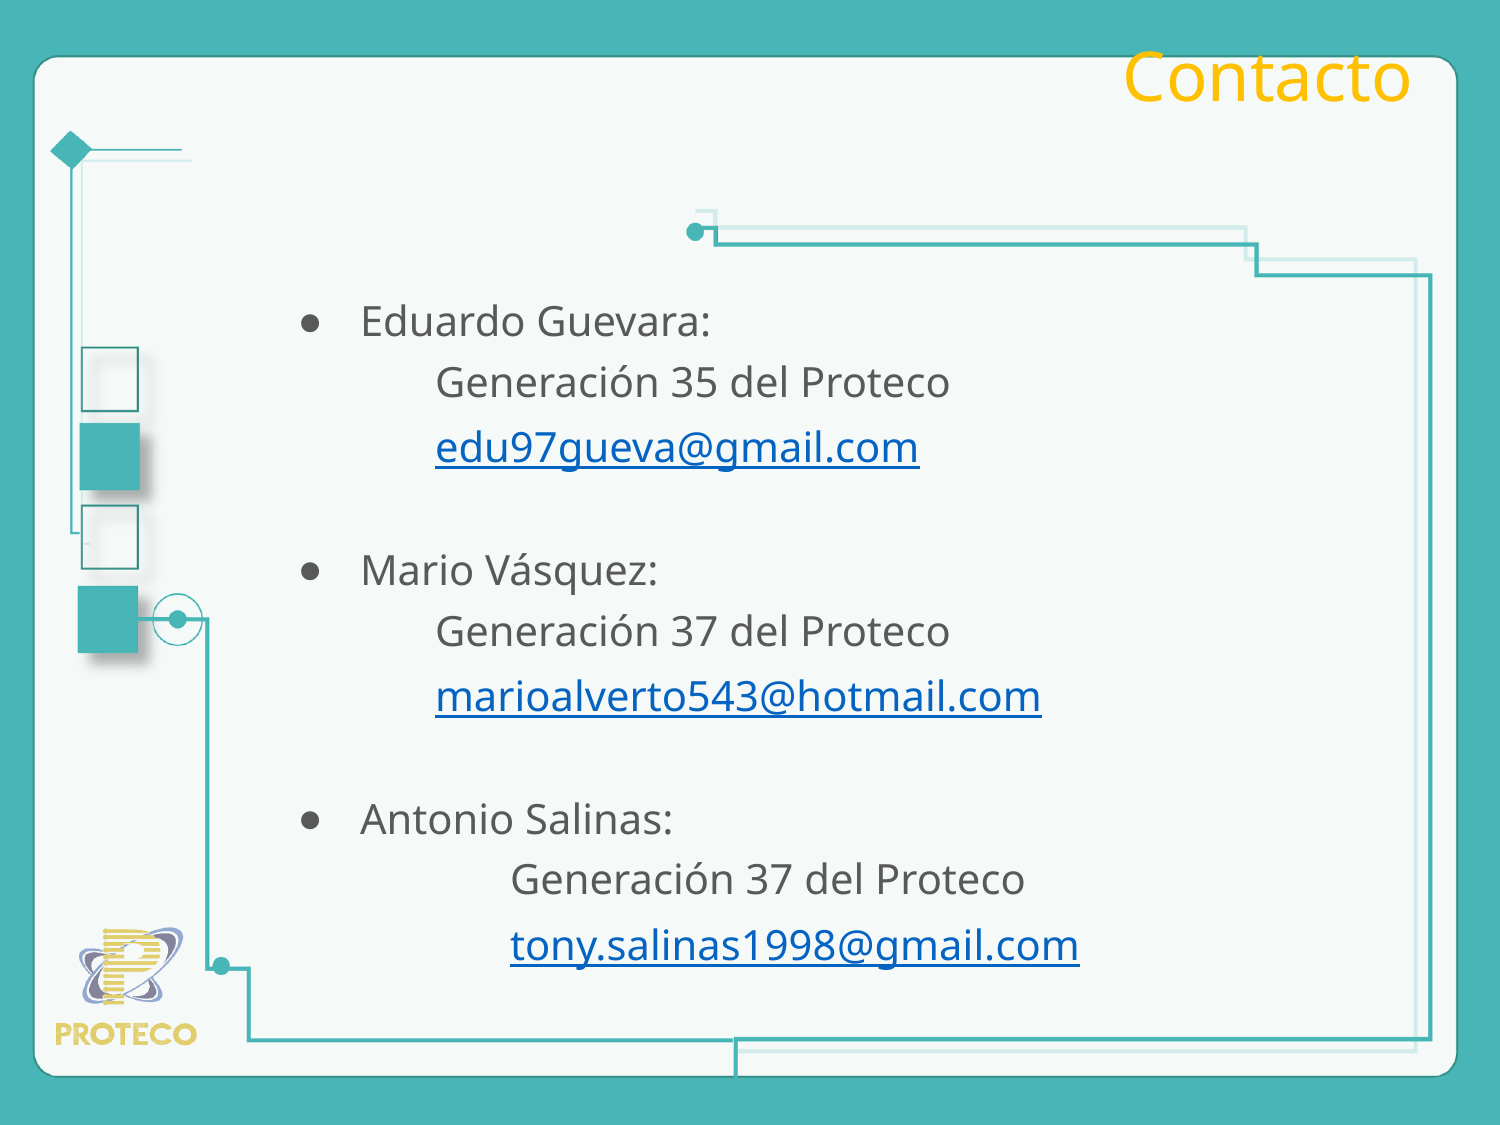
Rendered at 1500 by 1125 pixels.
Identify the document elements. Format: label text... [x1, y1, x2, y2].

title Contacto [403, 34, 1428, 187]
list Eduardo Guevara: Generación 35 del Proteco edu97gueva@gmail.com Mario Vásquez: Generación 37 del Proteco marioalverto543@hotmail.com Antonio Salinas: Generación 37 del Proteco tony.salinas1998@gmail.com [270, 293, 1382, 1023]
picture [0, 0, 1500, 1125]
